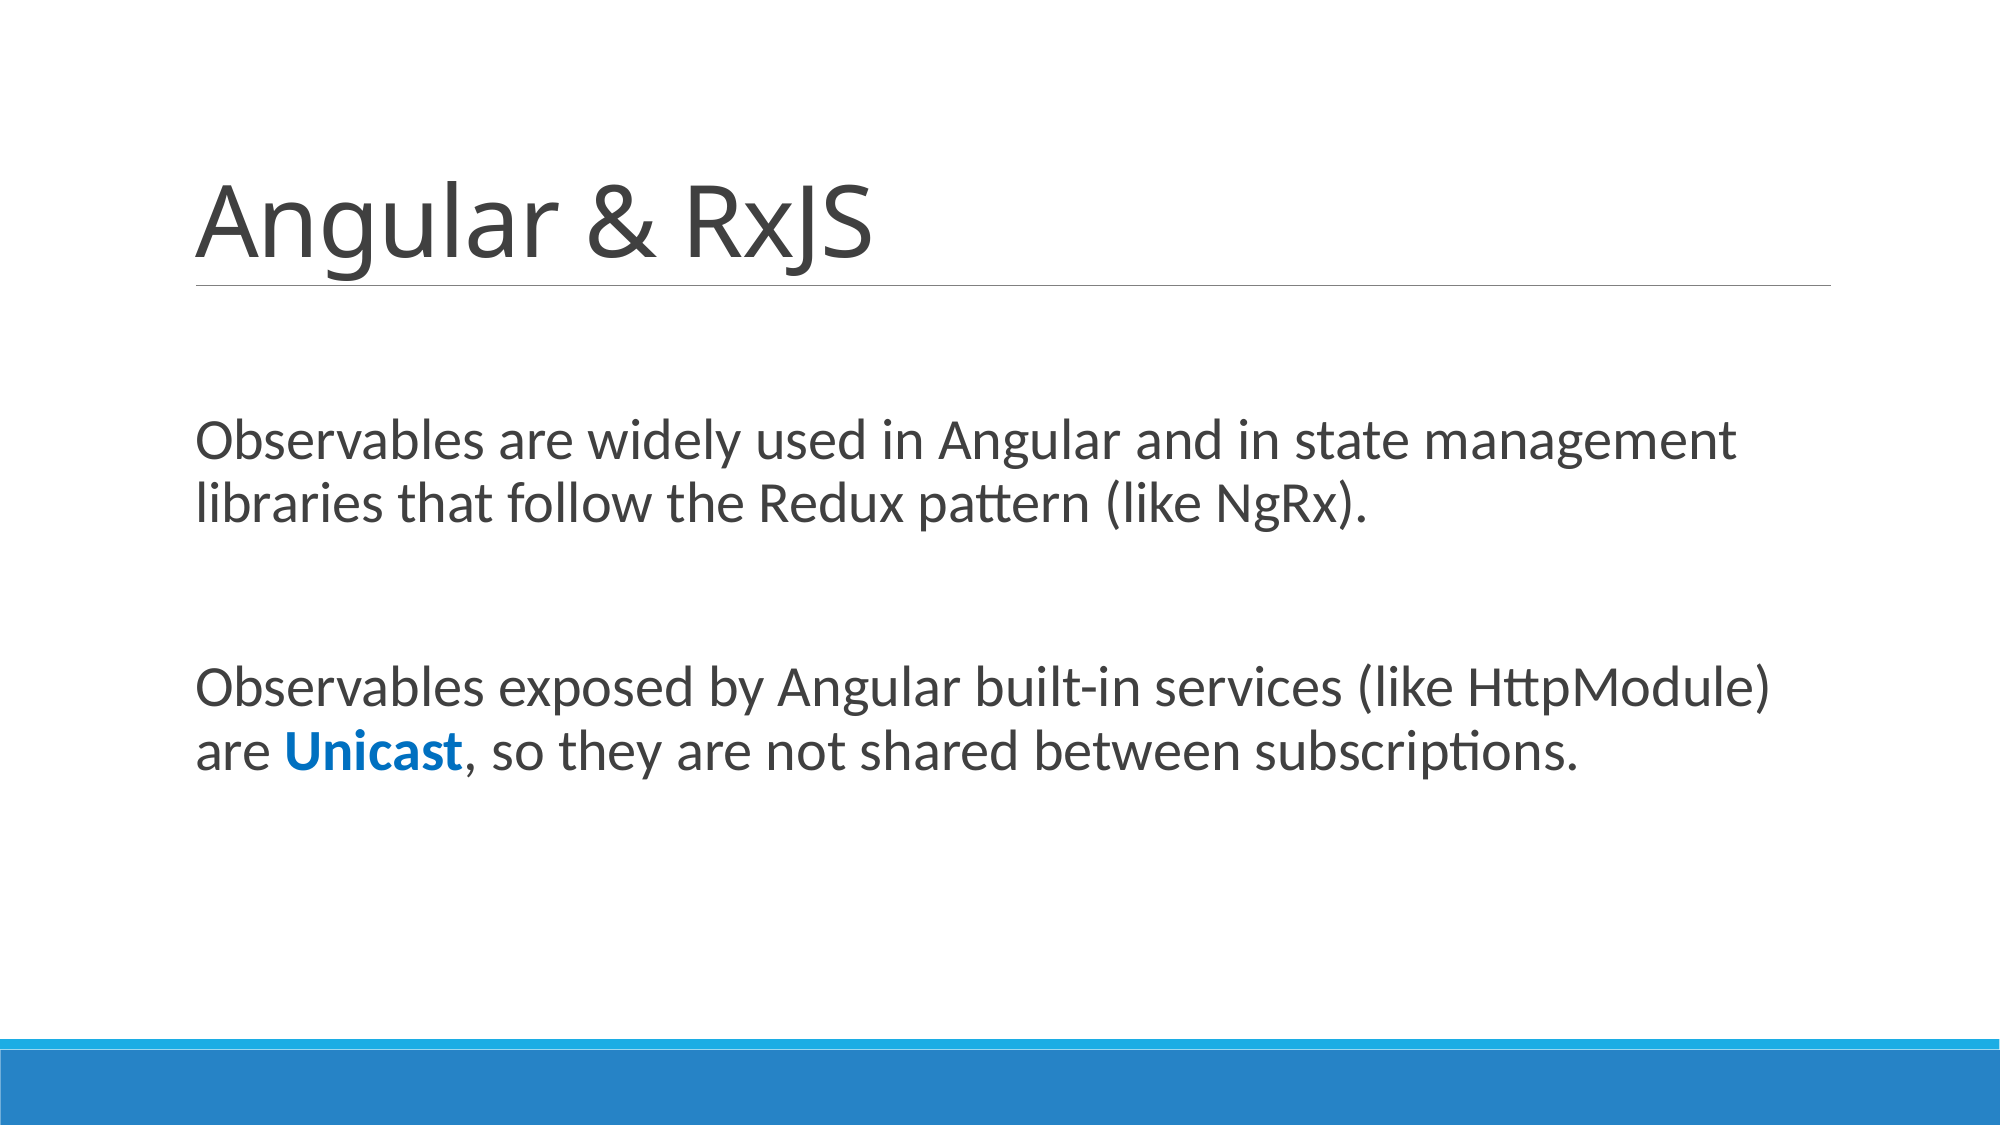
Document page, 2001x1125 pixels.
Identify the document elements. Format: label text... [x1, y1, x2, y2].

list Observables are widely used in Angular and in state management libraries that follow the Redux pattern (like NgRx). Observables exposed by Angular built-in services (like HttpModule) are Unicast, so they are not shared between subscriptions. [180, 302, 1830, 963]
title Angular & RxJS [180, 47, 1830, 285]
